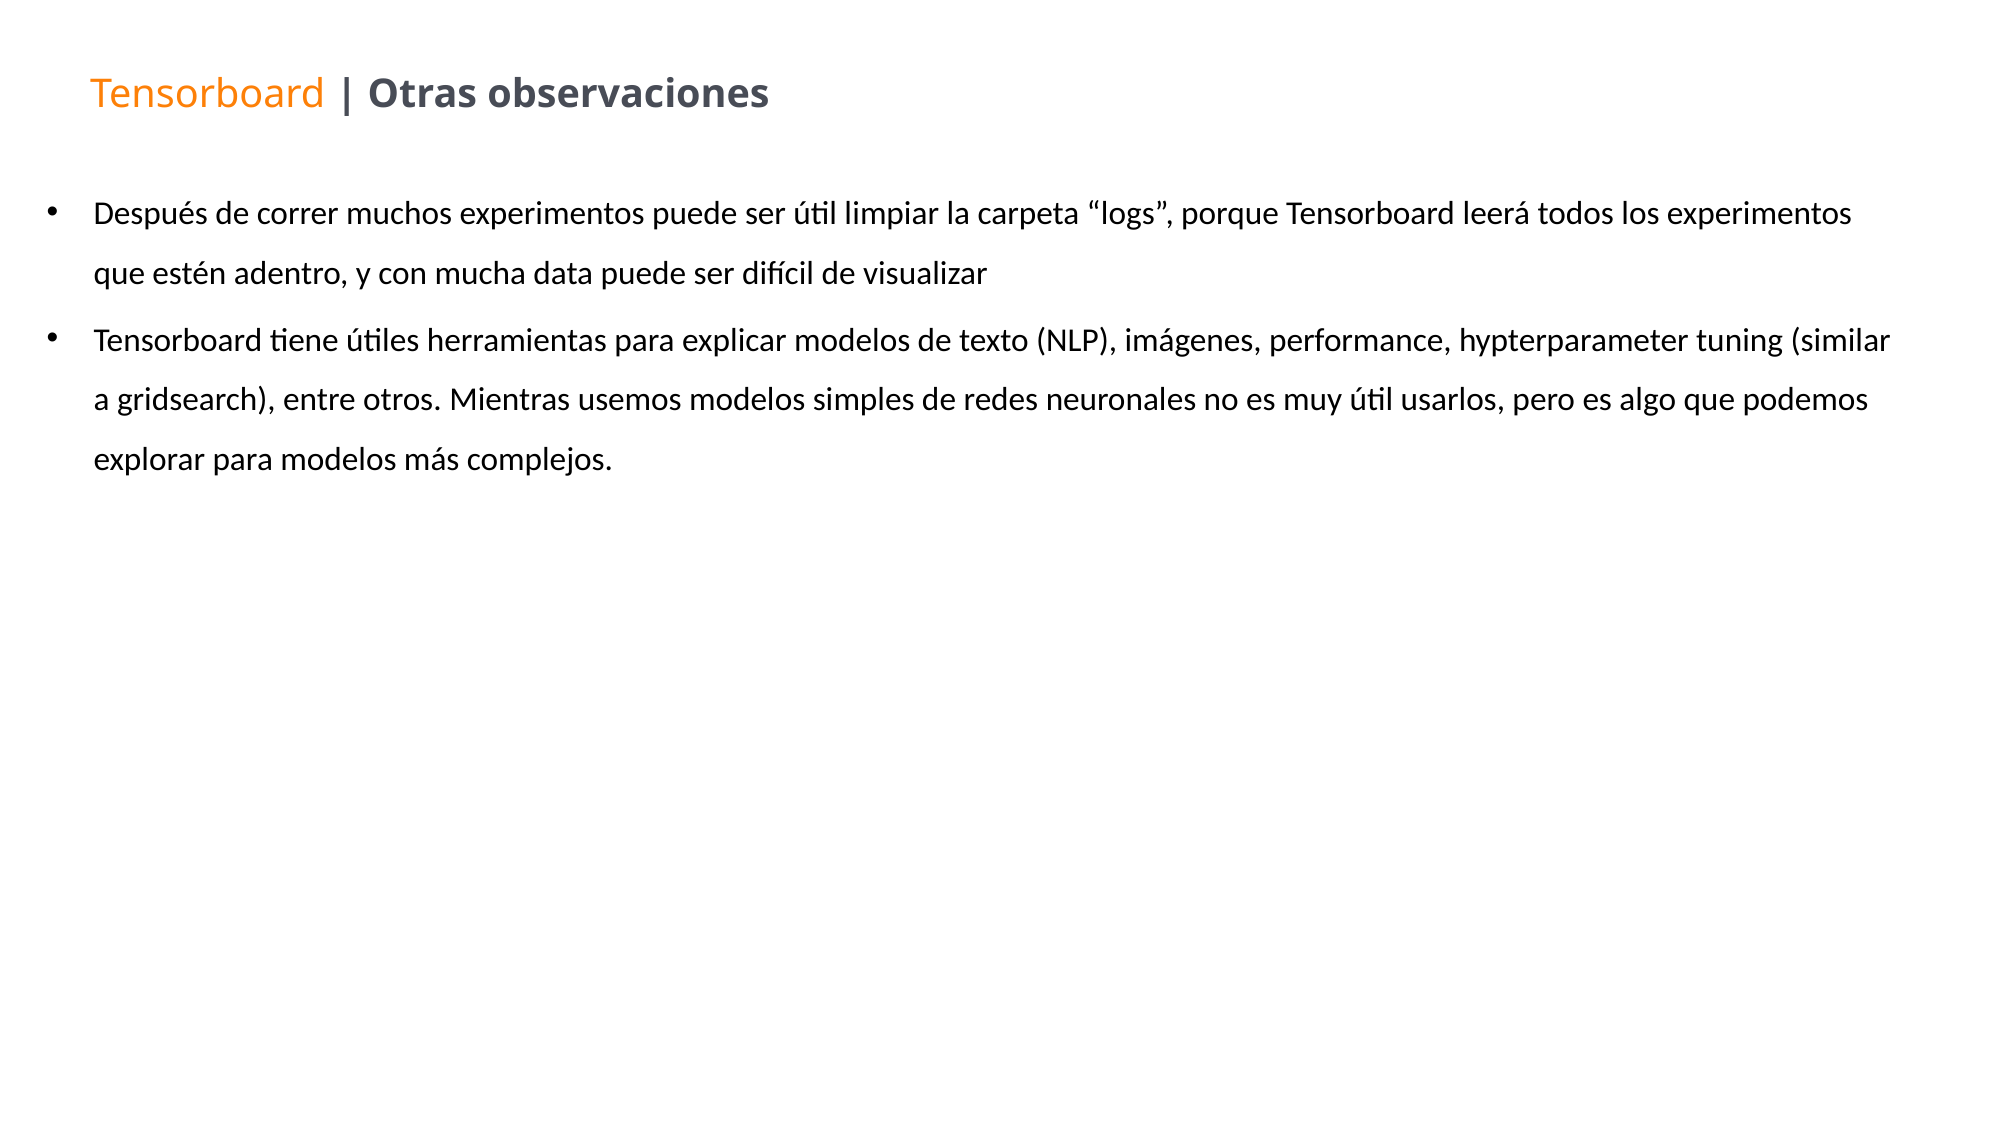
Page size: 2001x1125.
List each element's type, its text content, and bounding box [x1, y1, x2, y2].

text_box Tensorboard | Otras observaciones [70, 58, 1657, 126]
text_box Después de correr muchos experimentos puede ser útil limpiar la carpeta “logs”, porque Tensorboard leerá todos los experimentos que estén adentro, y con mucha data puede ser difícil de visualizar Tensorboard tiene útiles herramientas para explicar modelos de texto (NLP), imágenes, performance, hypterparameter tuning (similar a gridsearch), entre otros. Mientras usemos modelos simples de redes neuronales no es muy útil usarlos, pero es algo que podemos explorar para modelos más complejos. [31, 163, 1919, 878]
